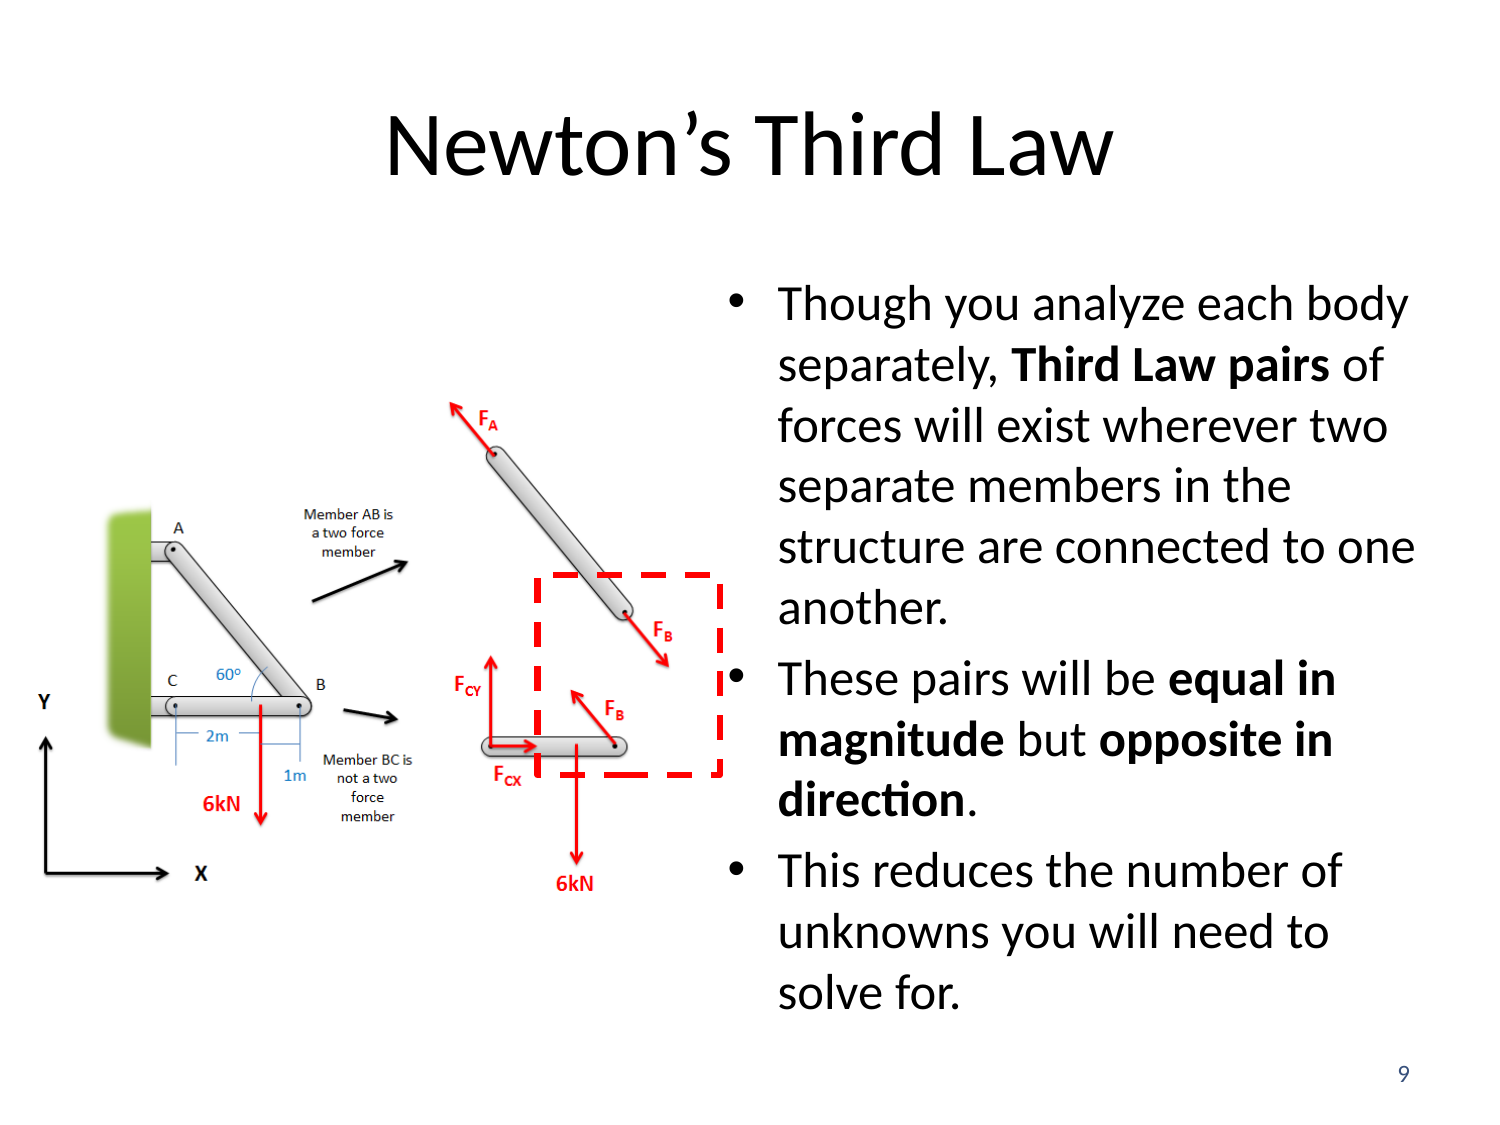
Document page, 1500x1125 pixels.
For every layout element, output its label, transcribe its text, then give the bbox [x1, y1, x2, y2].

text_box [692, 573, 722, 777]
title Newton’s Third Law [75, 45, 1425, 233]
list Though you analyze each body separately, Third Law pairs of forces will exist wherever two separate members in the structure are connected to one another. These pairs will be equal in magnitude but opposite in direction. This reduces the number of unknowns you will need to solve for. [712, 262, 1450, 1043]
slide_number 9 [1074, 1042, 1425, 1103]
picture [26, 387, 688, 897]
